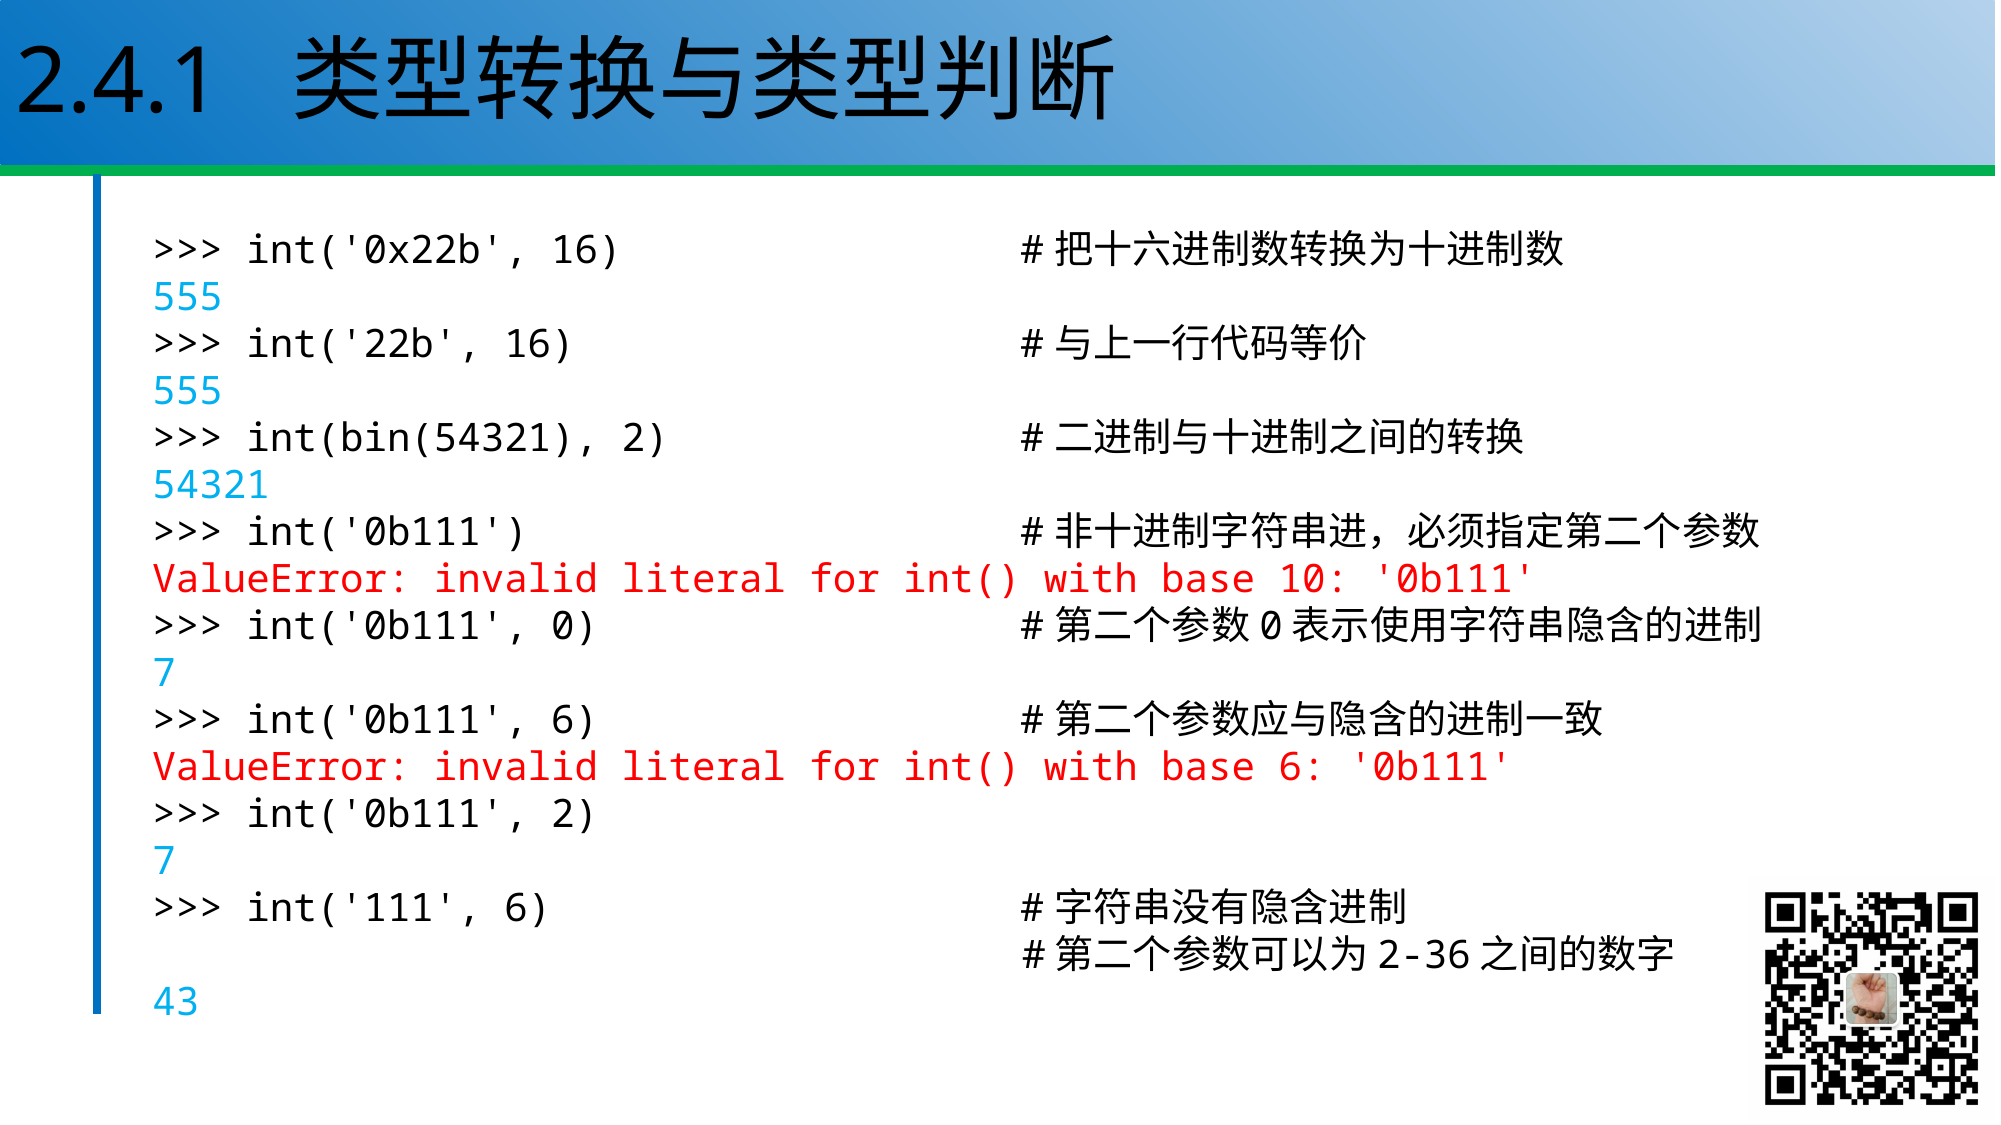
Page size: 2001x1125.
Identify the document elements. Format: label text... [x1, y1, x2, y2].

picture [1748, 875, 1995, 1122]
list >>> int('0x22b', 16) #把十六进制数转换为十进制数 555 >>> int('22b', 16) #与上一行代码等价 555 >>> int(bin(54321), 2) #二进制与十进制之间的转换 54321 >>> int('0b111') #非十进制字符串进，必须指定第二个参数 ValueError: invalid literal for int() with base 10: '0b111' >>> int('0b111', 0) #第二个参数0表示使用字符串隐含的进制 7 >>> int('0b111', 6) #第二个参数应与隐含的进制一致 ValueError: invalid literal for int() with base 6: '0b111' >>> int('0b111', 2) 7 >>> int('111', 6) #字符串没有隐含进制 #第二个参数可以为2-36之间的数字 43 [137, 216, 1863, 1043]
title 2.4.1 类型转换与类型判断 [0, 0, 1995, 165]
slide_number 54 [1412, 1042, 1863, 1103]
